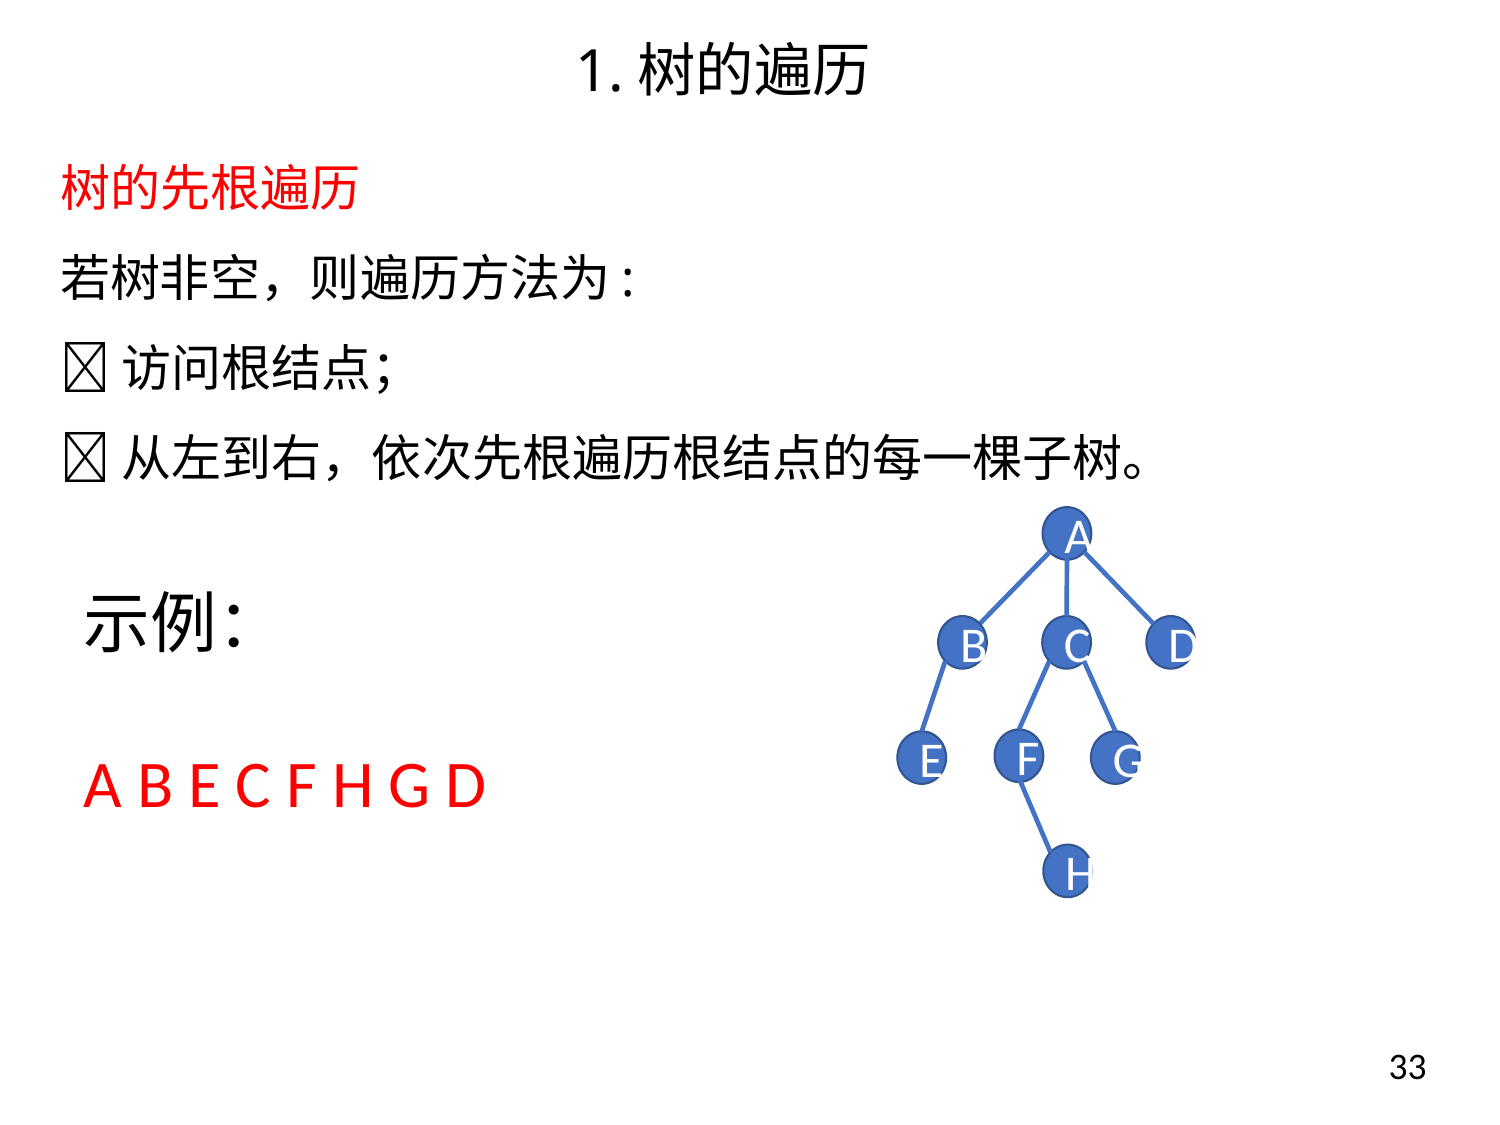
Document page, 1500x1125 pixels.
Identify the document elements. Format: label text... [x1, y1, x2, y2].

text_box B [937, 615, 988, 670]
text_box 1.树的遍历 [560, 26, 1051, 111]
text_box 树的先根遍历 若树非空，则遍历方法为: 访问根结点； 从左到右，依次先根遍历根结点的每一棵子树。 [45, 118, 1310, 494]
text_box [1373, 1034, 1500, 1095]
text_box E [896, 730, 948, 785]
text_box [1018, 660, 1050, 730]
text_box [979, 551, 1050, 624]
text_box C [1041, 615, 1093, 670]
text_box F [993, 728, 1045, 784]
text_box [1083, 660, 1116, 732]
text_box G [1089, 730, 1141, 785]
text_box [1018, 781, 1051, 853]
text_box D [1145, 615, 1197, 670]
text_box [1084, 551, 1154, 624]
text_box H [1042, 843, 1094, 899]
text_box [921, 660, 946, 732]
text_box A [1041, 506, 1093, 561]
text_box 示例： A B E C F H G D [69, 573, 857, 829]
